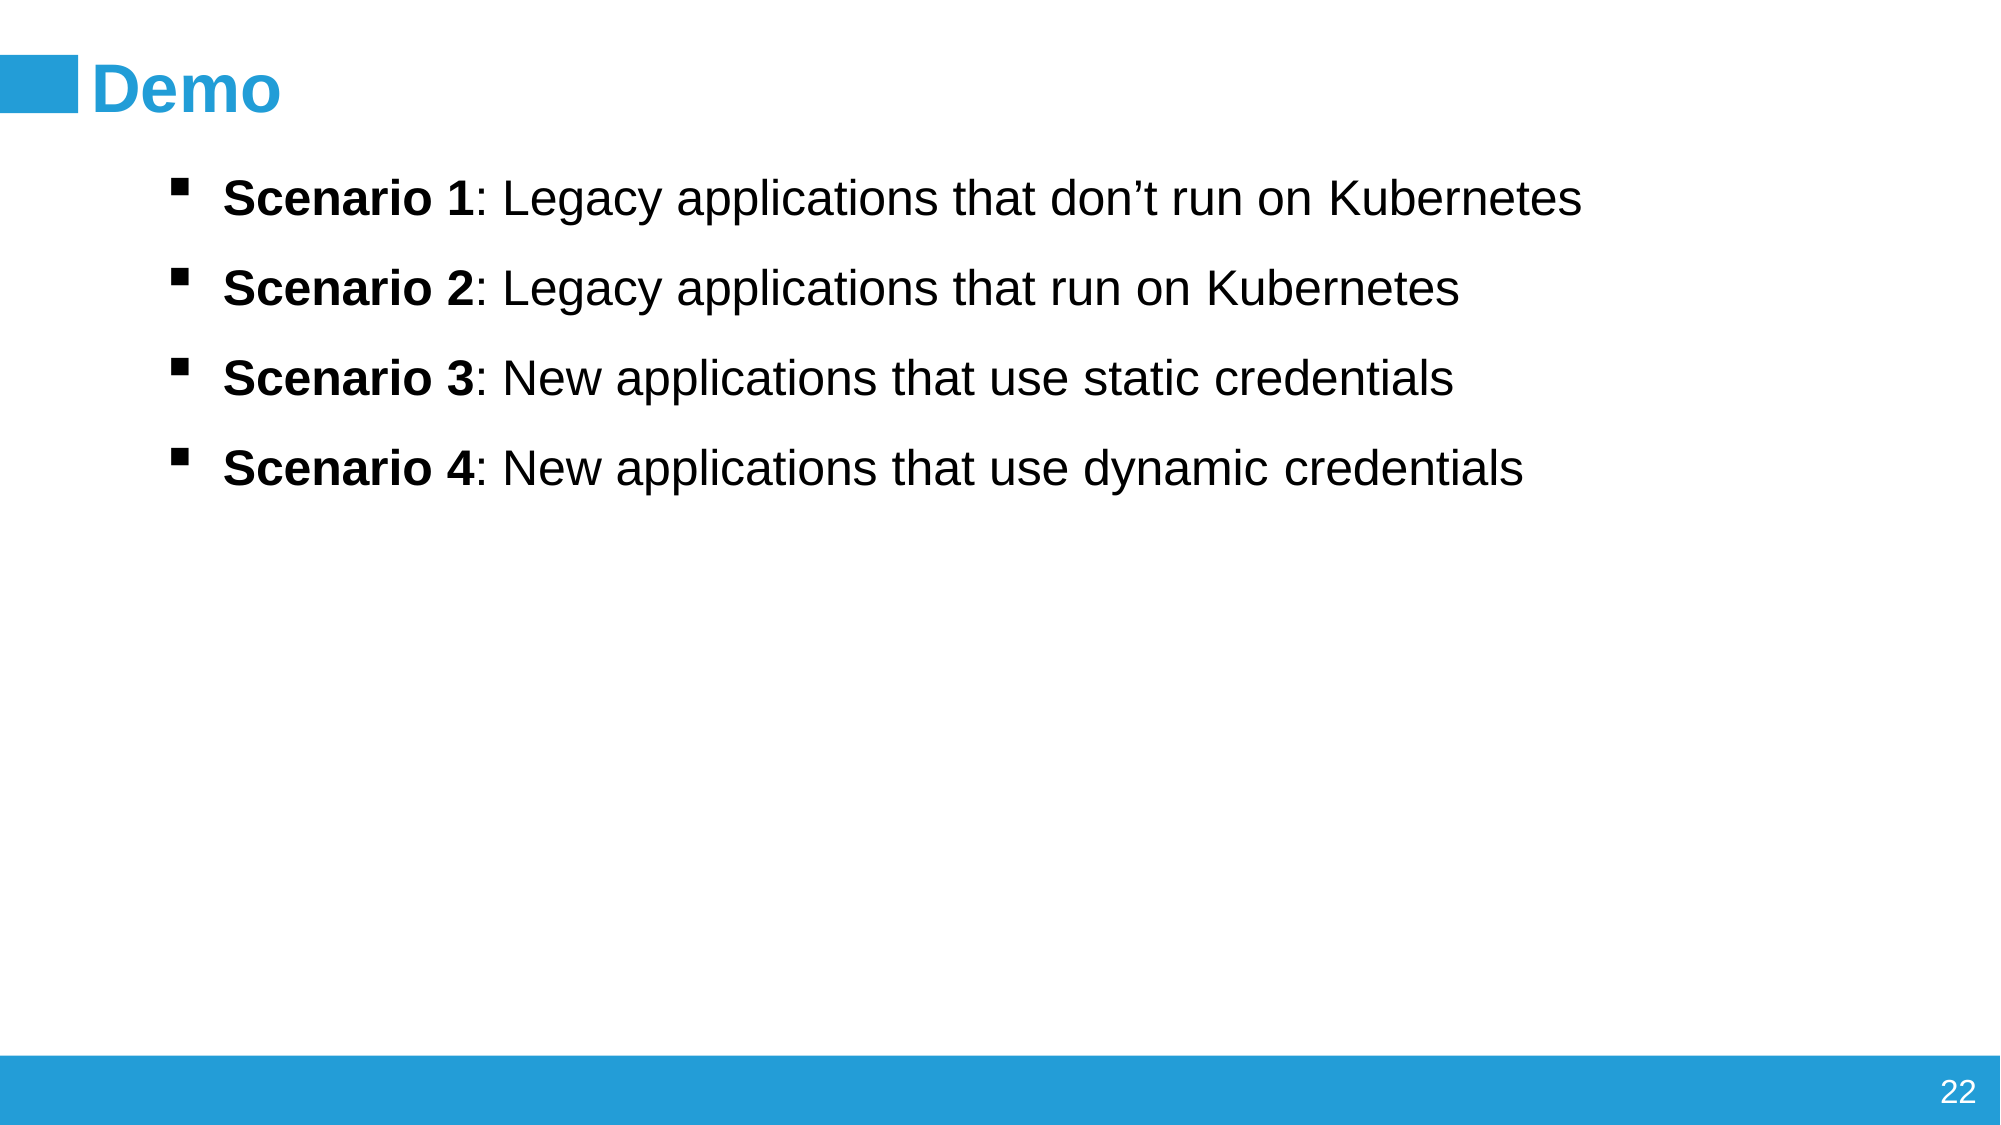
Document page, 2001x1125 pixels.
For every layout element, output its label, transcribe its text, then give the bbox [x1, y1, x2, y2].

text_box Scenario 1: Legacy applications that don’t run on Kubernetes Scenario 2: Legacy applications that run on Kubernetes Scenario 3: New applications that use static credentials Scenario 4: New applications that use dynamic credentials [164, 146, 1590, 495]
slide_number 22 [1933, 1071, 1984, 1125]
title Demo [89, 41, 285, 232]
